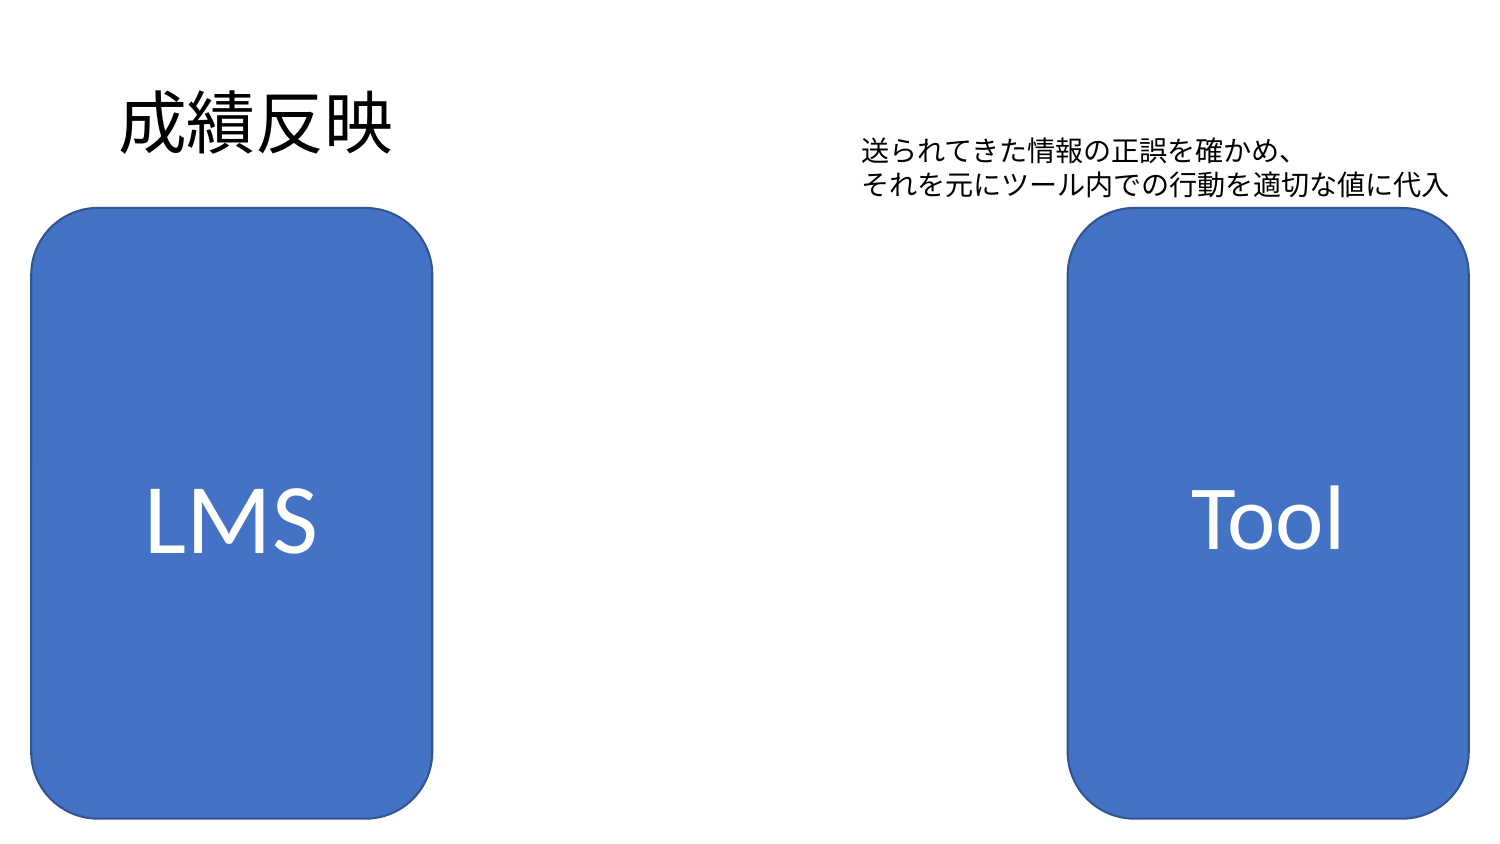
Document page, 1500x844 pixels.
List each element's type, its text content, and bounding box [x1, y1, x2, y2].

text_box LMS [30, 206, 434, 820]
title 成績反映 [103, 44, 1397, 208]
text_box Tool [1066, 209, 1470, 820]
text_box 送られてきた情報の正誤を確かめ、 それを元にツール内での行動を適切な値に代入 [846, 126, 1465, 209]
